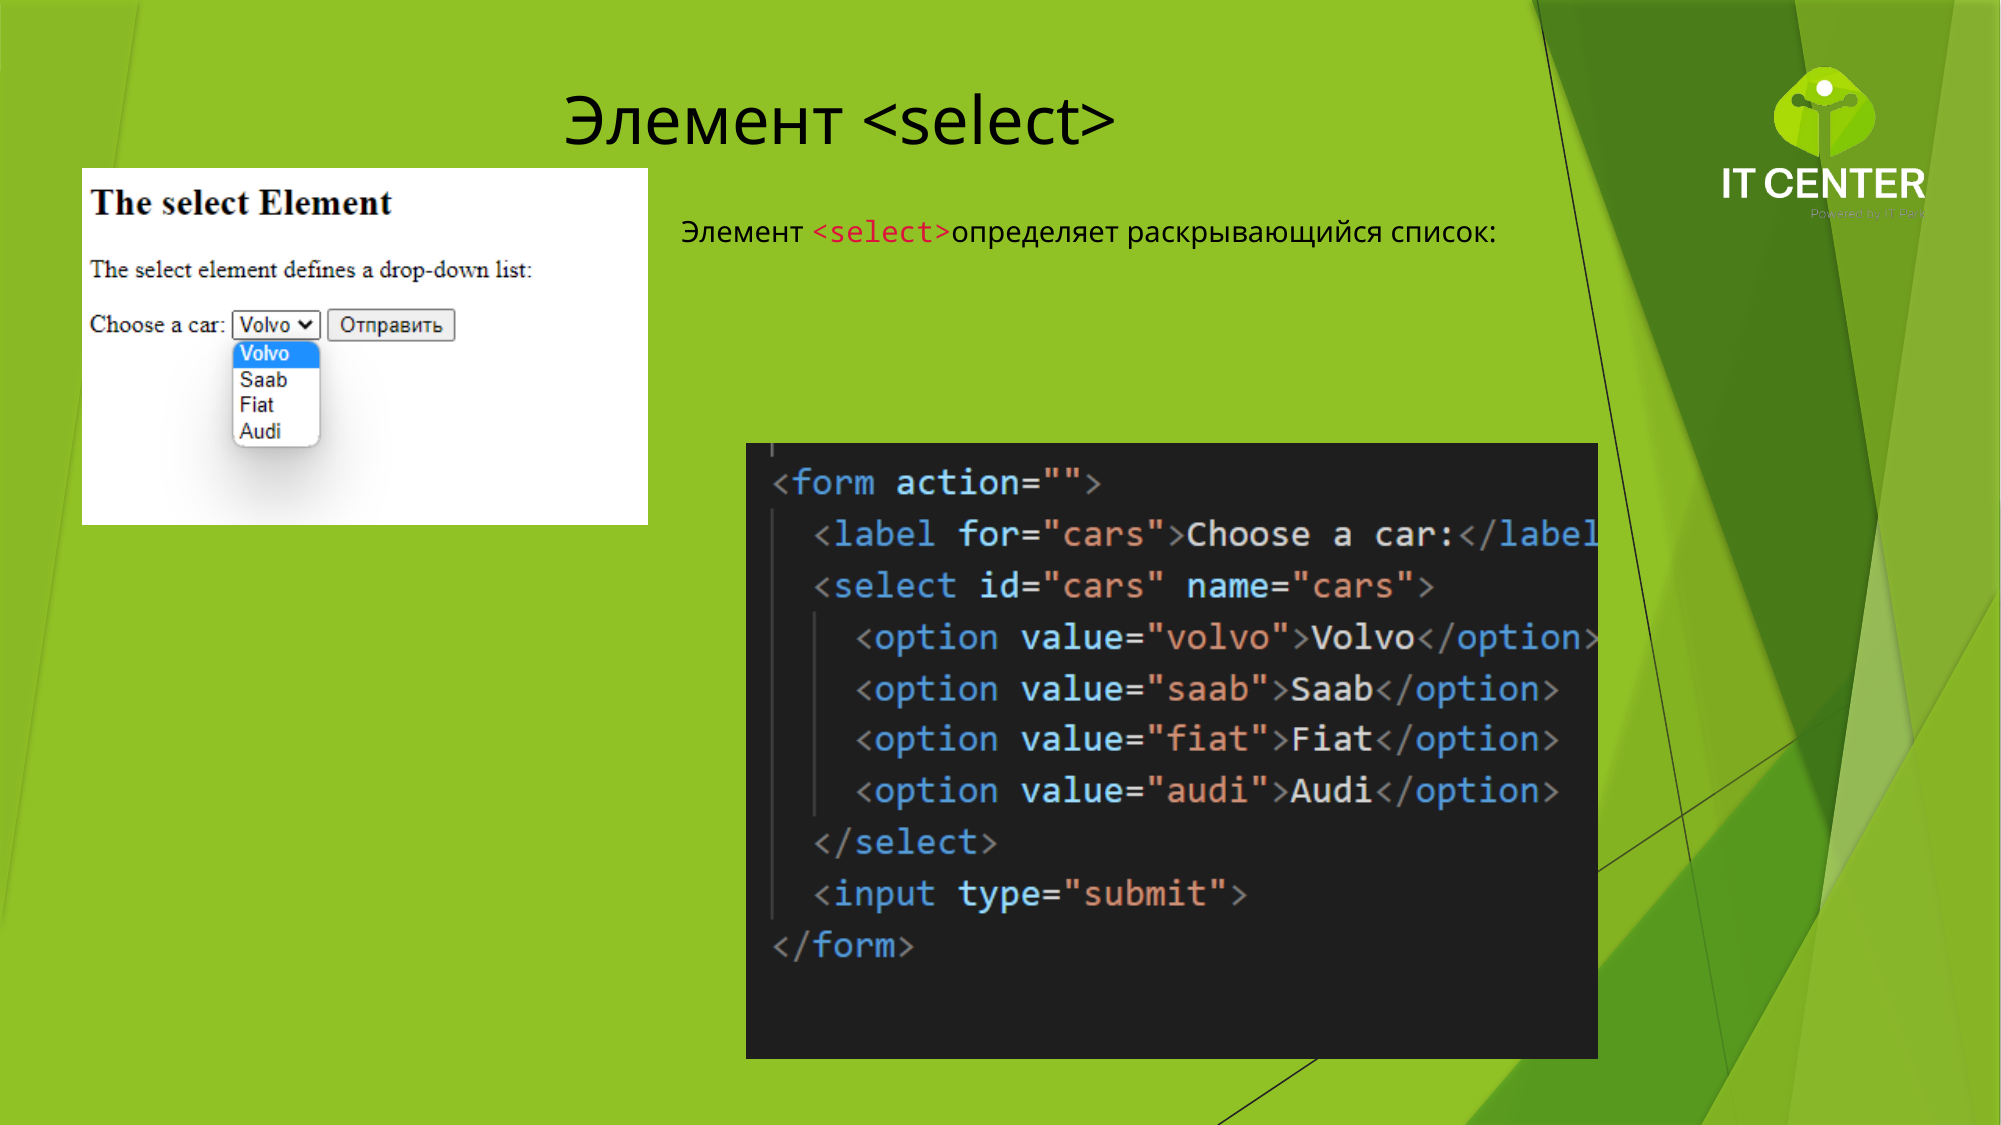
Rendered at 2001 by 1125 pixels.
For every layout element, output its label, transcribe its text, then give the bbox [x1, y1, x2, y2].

text_box Элемент <select>определяет раскрывающийся список: [666, 205, 1512, 256]
picture [81, 168, 649, 526]
text_box Элемент <select> [549, 70, 1550, 166]
picture [745, 442, 1599, 1060]
picture [1671, 42, 1988, 247]
